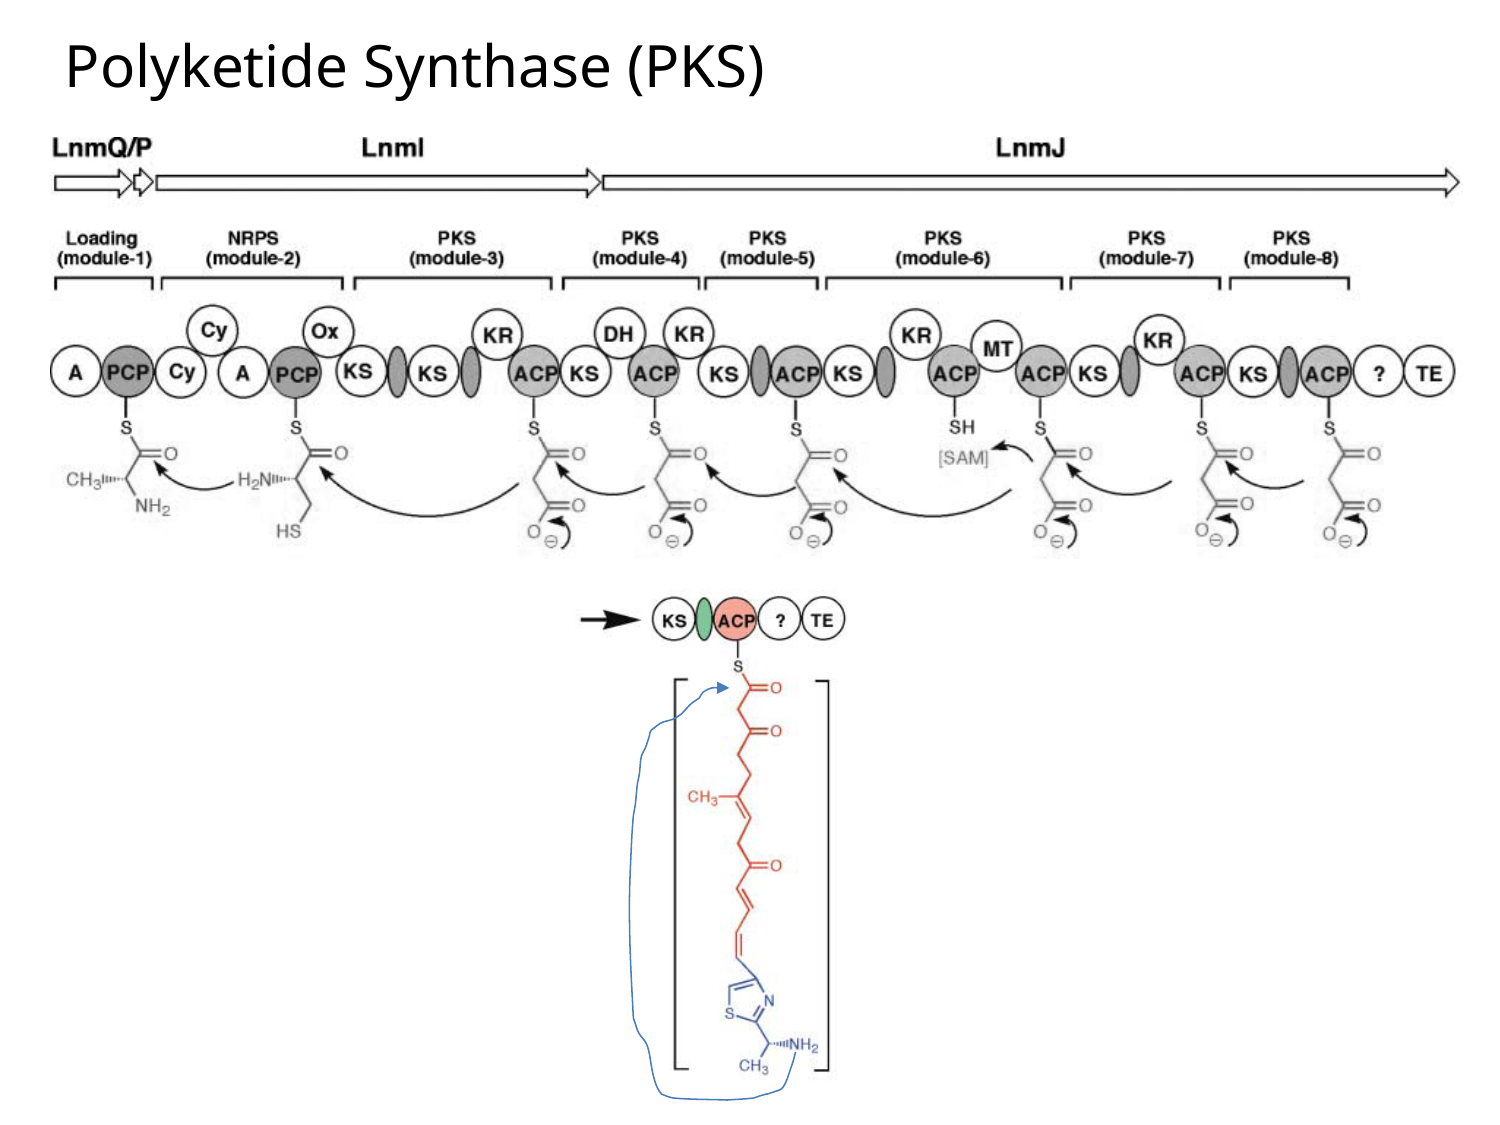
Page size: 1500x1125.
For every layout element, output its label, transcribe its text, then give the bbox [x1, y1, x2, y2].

picture [49, 137, 1463, 1090]
text_box Polyketide Synthase (PKS) [49, 21, 1463, 107]
